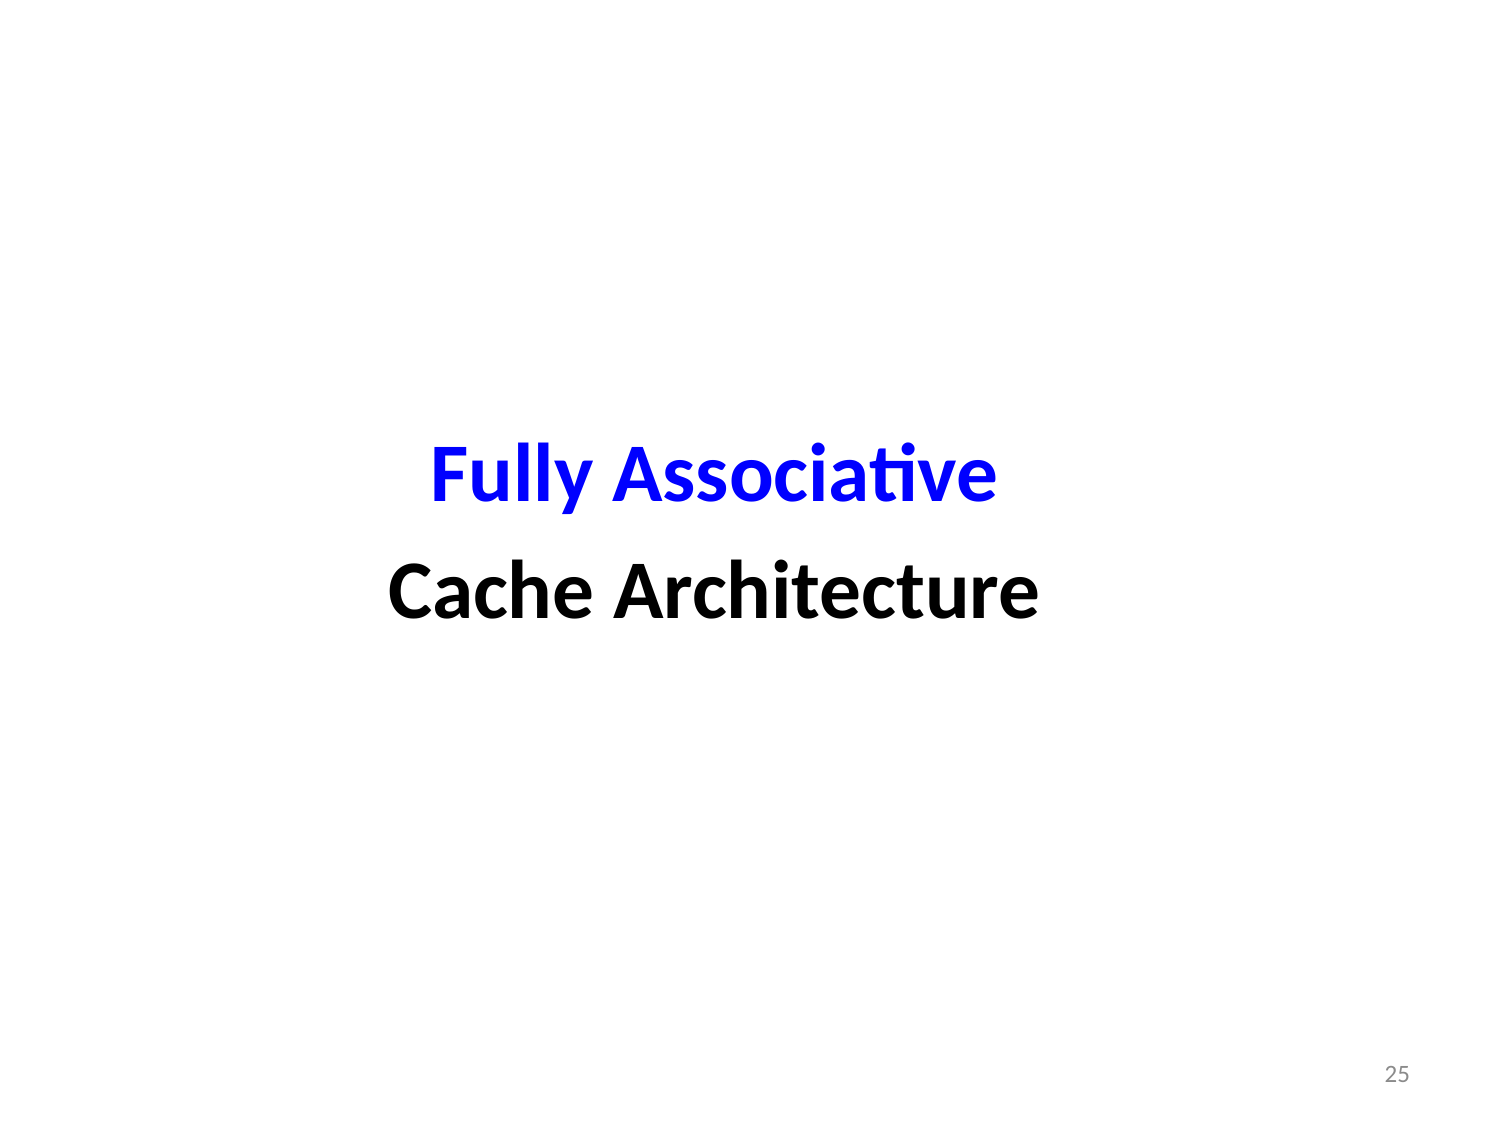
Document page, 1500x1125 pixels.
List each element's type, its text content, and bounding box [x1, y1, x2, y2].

list Fully Associative Cache Architecture [75, 411, 1355, 1005]
slide_number 25 [1074, 1042, 1425, 1103]
